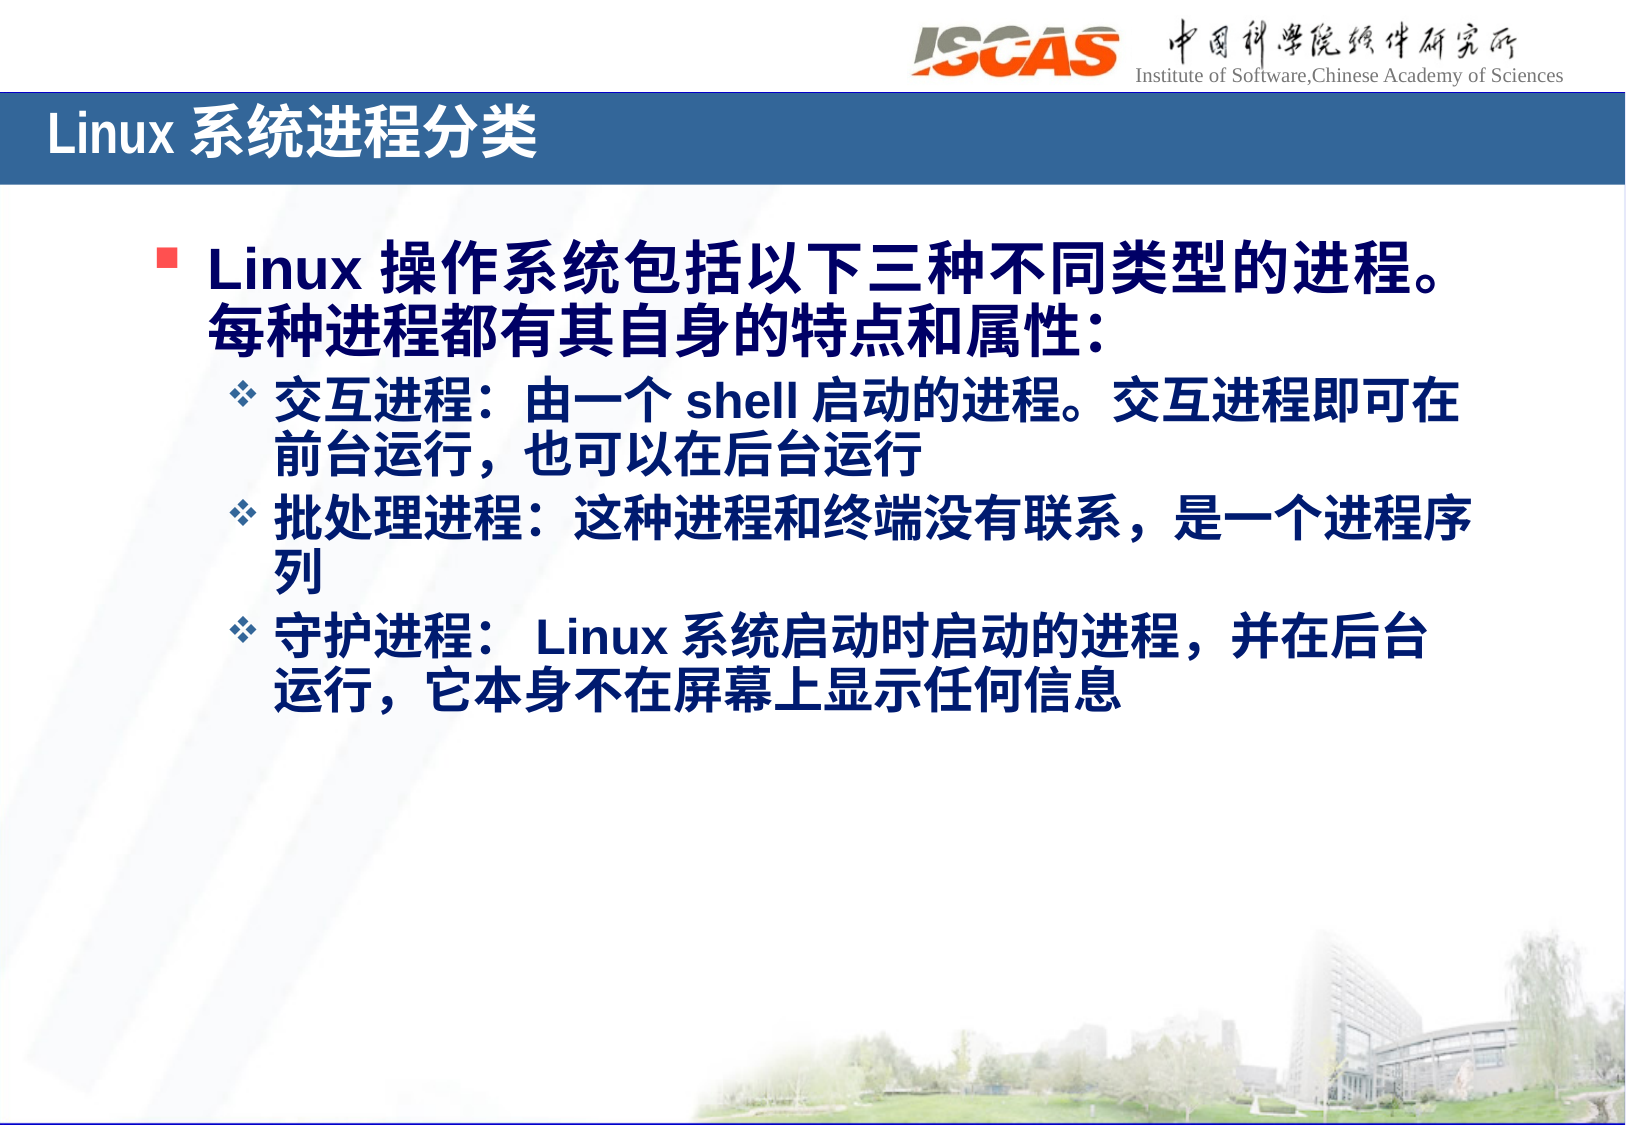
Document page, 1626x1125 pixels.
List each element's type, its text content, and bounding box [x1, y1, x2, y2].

picture [1166, 15, 1519, 71]
title Linux系统进程分类 [0, 93, 1625, 185]
picture [0, 92, 1626, 1125]
picture [907, 18, 1132, 87]
list Linux操作系统包括以下三种不同类型的进程。每种进程都有其自身的特点和属性： 交互进程：由一个shell启动的进程。交互进程即可在前台运行，也可以在后台运行 批处理进程：这种进程和终端没有联系，是一个进程序列 守护进程：Linux系统启动时启动的进程，并在后台运行，它本身不在屏幕上显示任何信息 [136, 231, 1489, 811]
